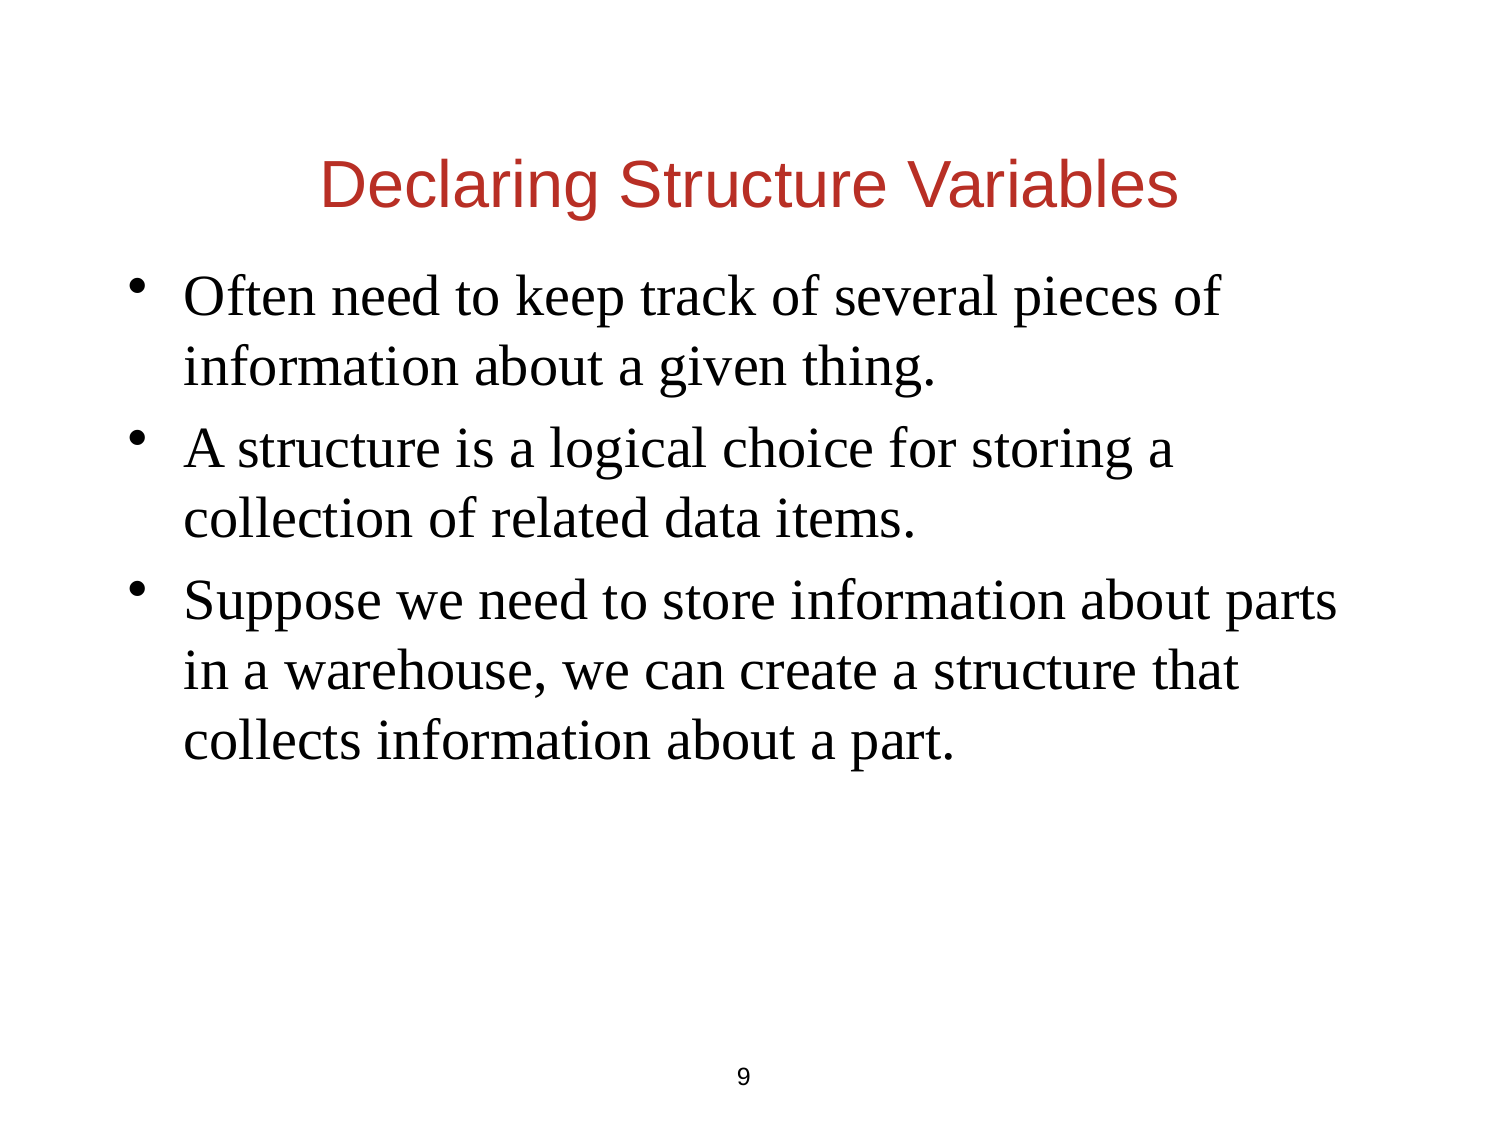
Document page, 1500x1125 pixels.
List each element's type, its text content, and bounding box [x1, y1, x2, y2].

title Declaring Structure Variables [112, 125, 1388, 238]
list Often need to keep track of several pieces of information about a given thing. A structure is a logical choice for storing a collection of related data items. Suppose we need to store information about parts in a warehouse, we can create a structure that collects information about a part. [112, 249, 1388, 1038]
slide_number 9 [687, 1049, 801, 1101]
